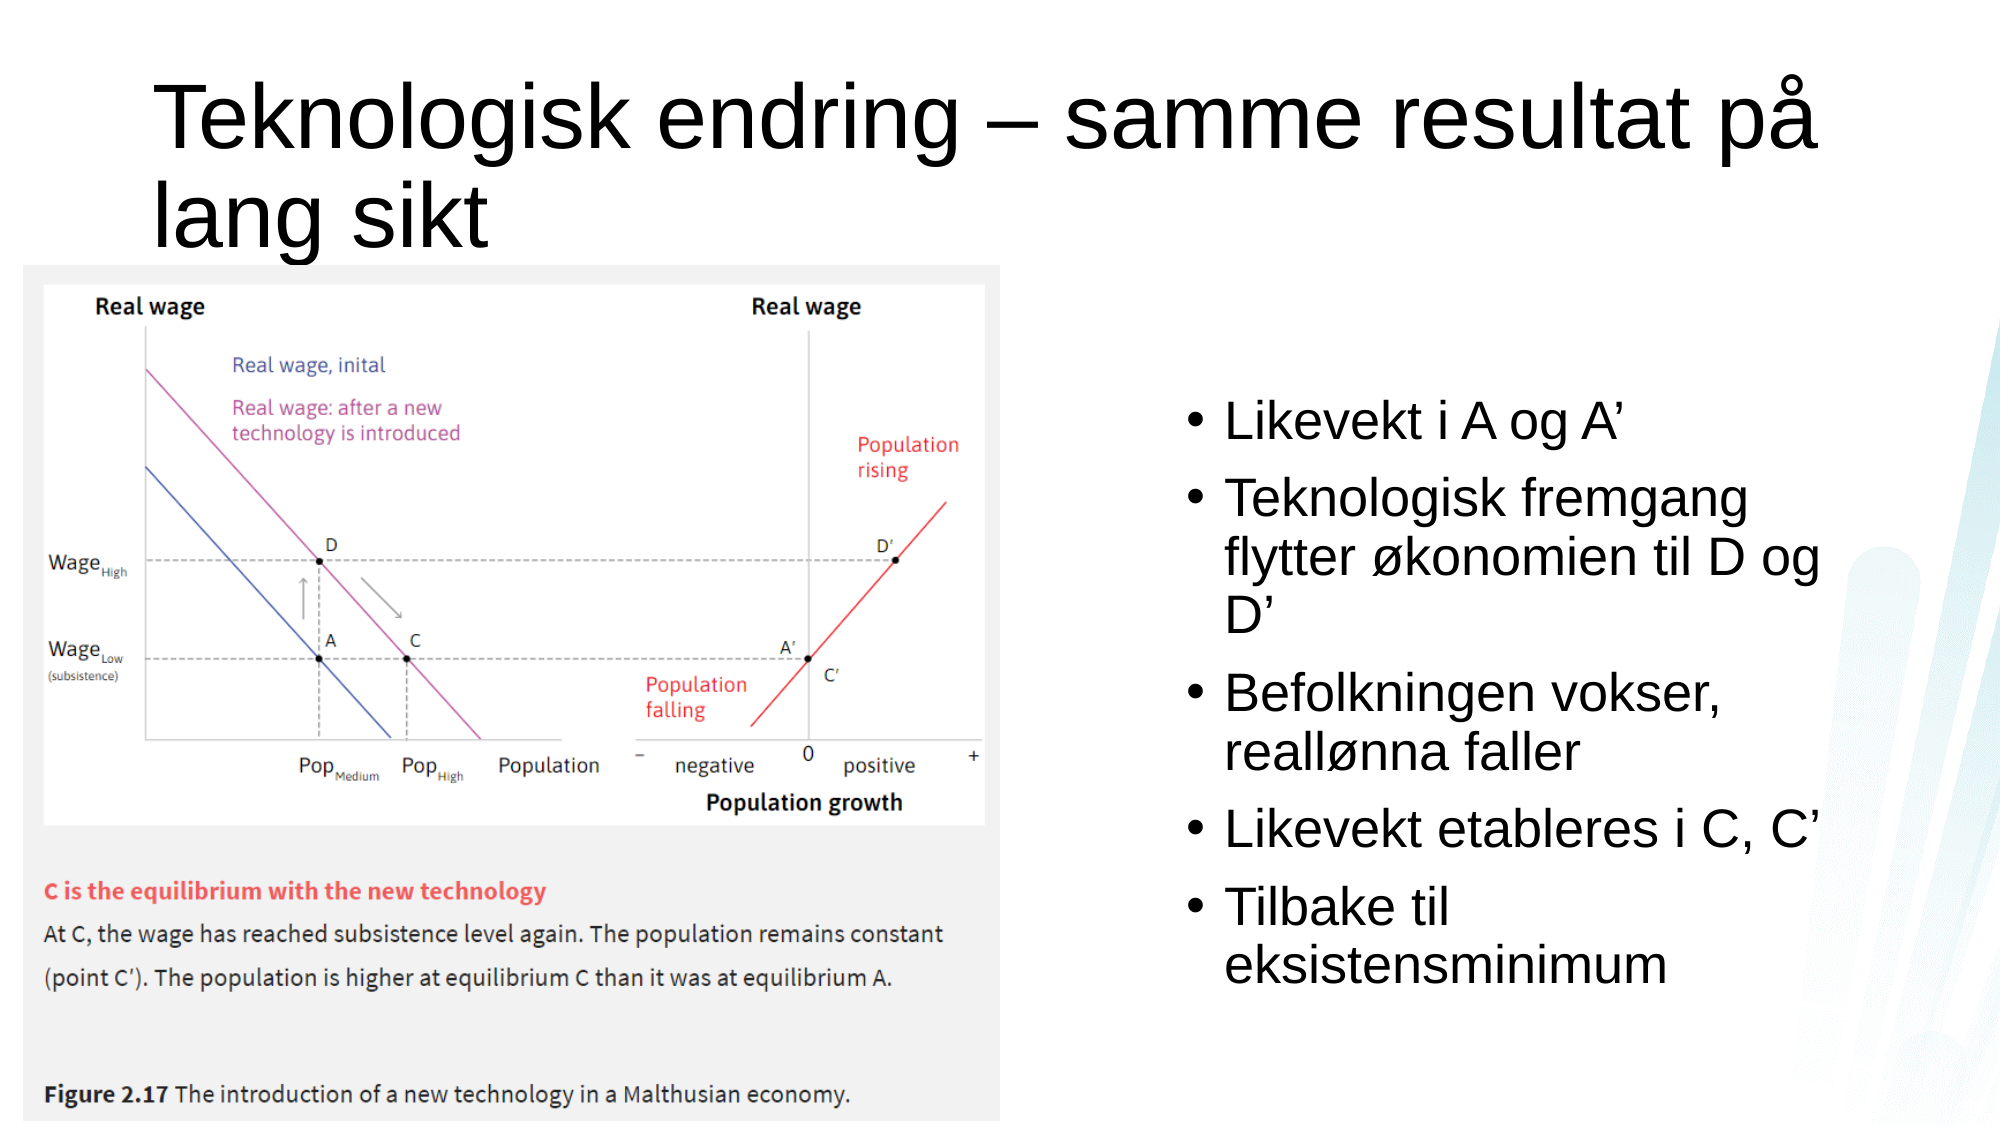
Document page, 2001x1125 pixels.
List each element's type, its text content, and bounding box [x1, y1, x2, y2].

title Teknologisk endring – samme resultat på lang sikt [137, 59, 1863, 278]
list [23, 265, 1000, 1121]
picture [0, 0, 2000, 1125]
list Likevekt i A og A’ Teknologisk fremgang flytter økonomien til D og D’ Befolkningen vokser, reallønna faller Likevekt etableres i C, C’ Tilbake til eksistensminimum [1171, 384, 1863, 1014]
